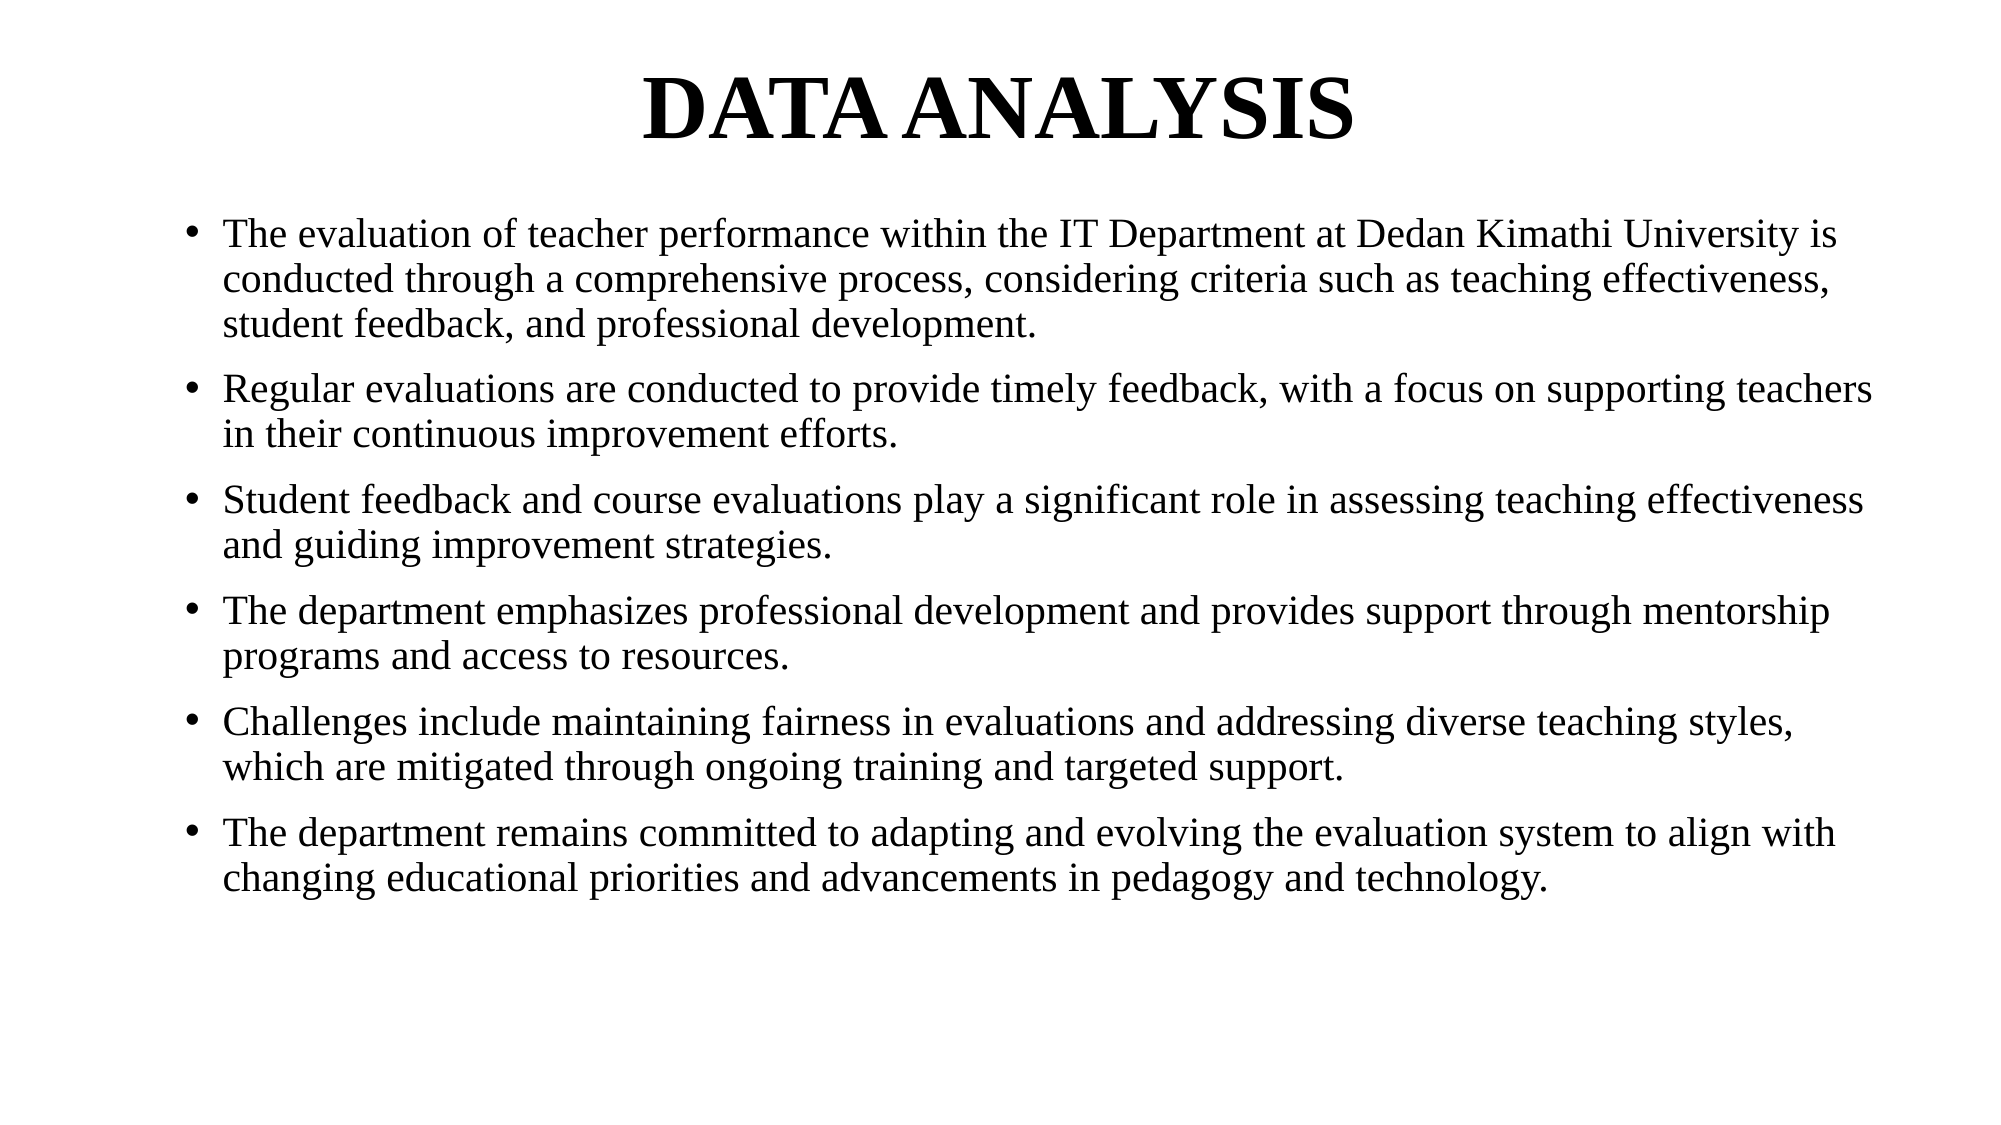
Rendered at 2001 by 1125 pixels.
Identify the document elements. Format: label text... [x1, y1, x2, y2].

list The evaluation of teacher performance within the IT Department at Dedan Kimathi University is conducted through a comprehensive process, considering criteria such as teaching effectiveness, student feedback, and professional development. Regular evaluations are conducted to provide timely feedback, with a focus on supporting teachers in their continuous improvement efforts. Student feedback and course evaluations play a significant role in assessing teaching effectiveness and guiding improvement strategies. The department emphasizes professional development and provides support through mentorship programs and access to resources. Challenges include maintaining fairness in evaluations and addressing diverse teaching styles, which are mitigated through ongoing training and targeted support. The department remains committed to adapting and evolving the evaluation system to align with changing educational priorities and advancements in pedagogy and technology. [170, 203, 1894, 1125]
title DATA ANALYSIS [137, 14, 1863, 204]
